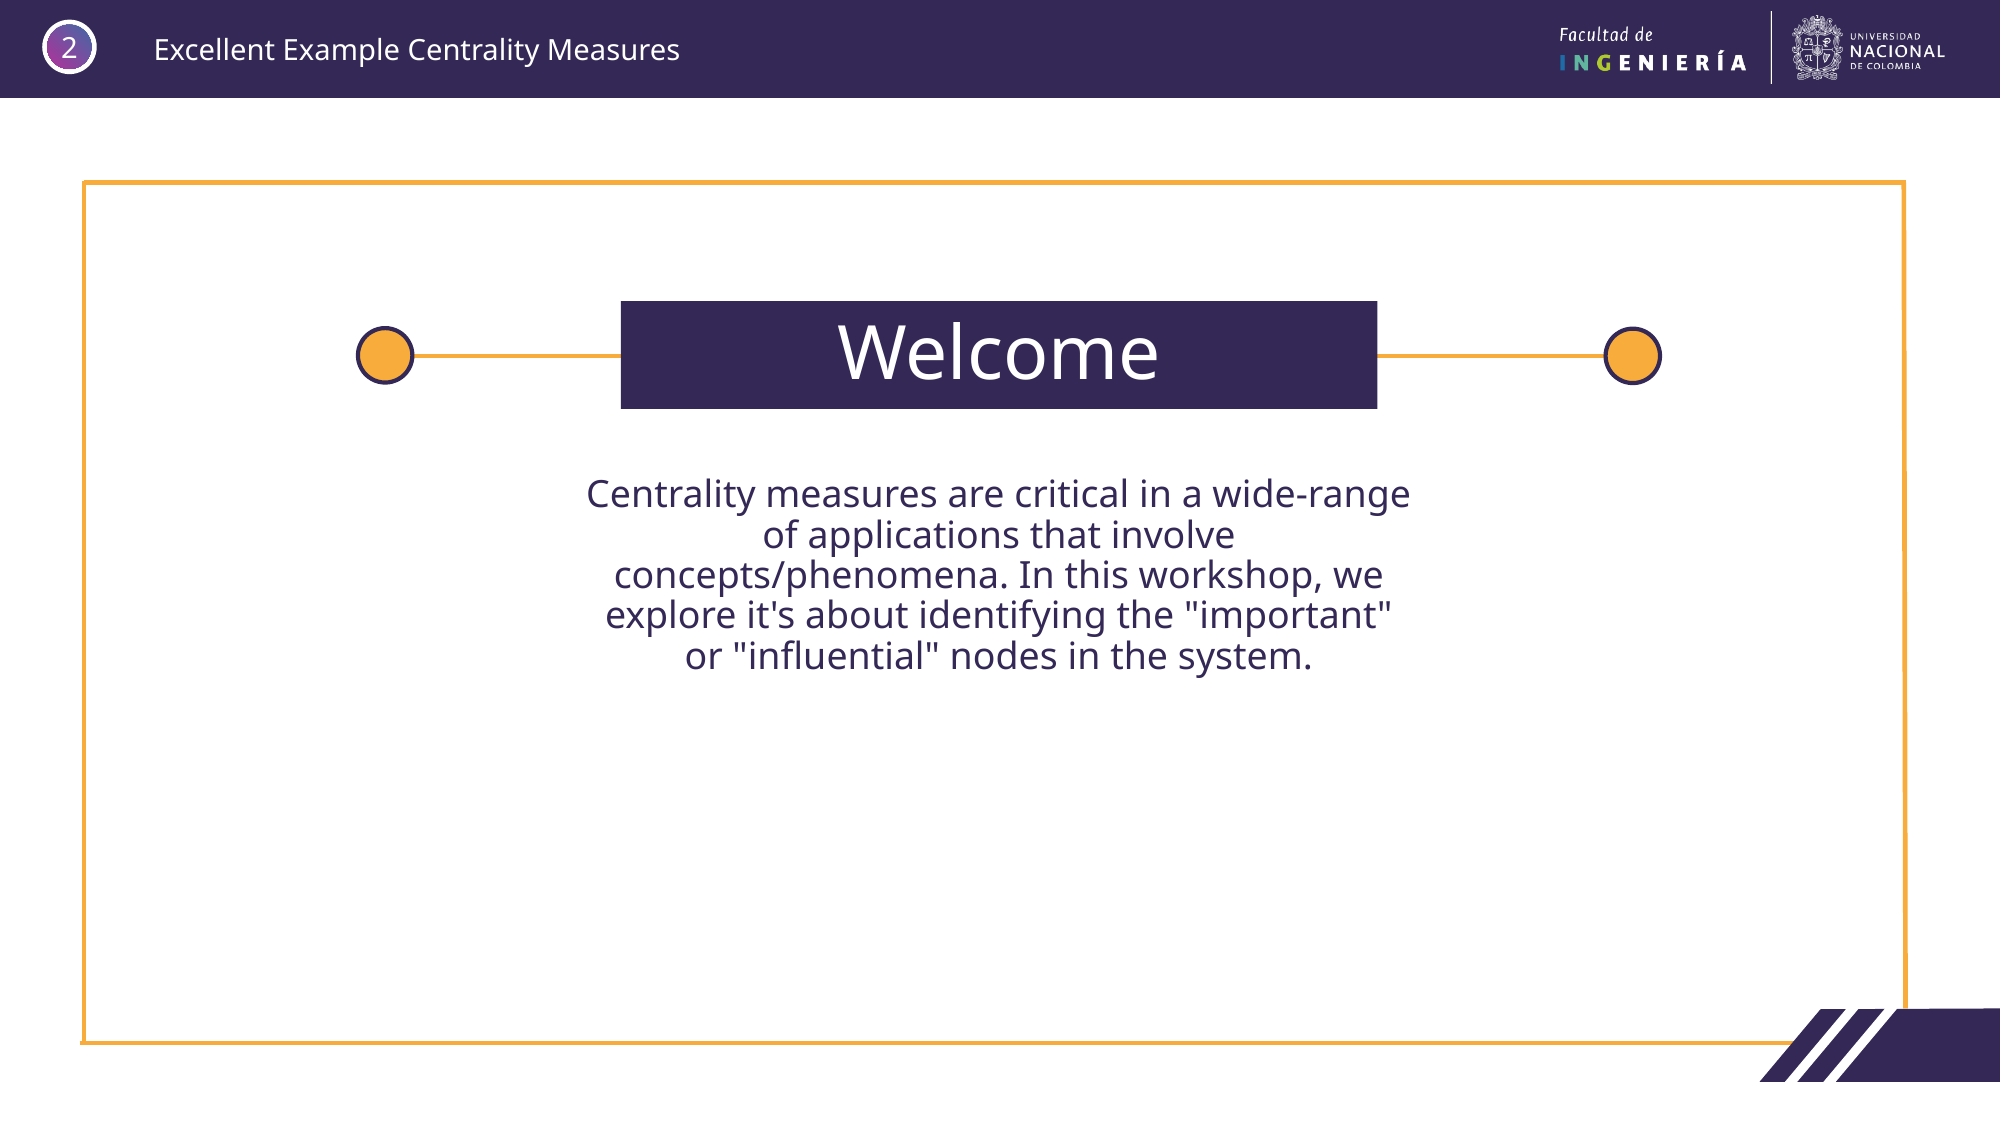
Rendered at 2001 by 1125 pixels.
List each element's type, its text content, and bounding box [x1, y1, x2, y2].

slide_number 2 [42, 29, 97, 65]
title Welcome [620, 301, 1378, 409]
picture [1559, 11, 1957, 84]
list Centrality measures are critical in a wide-range of applications that involve concepts/phenomena. In this workshop, we explore it's about identifying the "important" or "influential" nodes in the system. [570, 467, 1428, 875]
